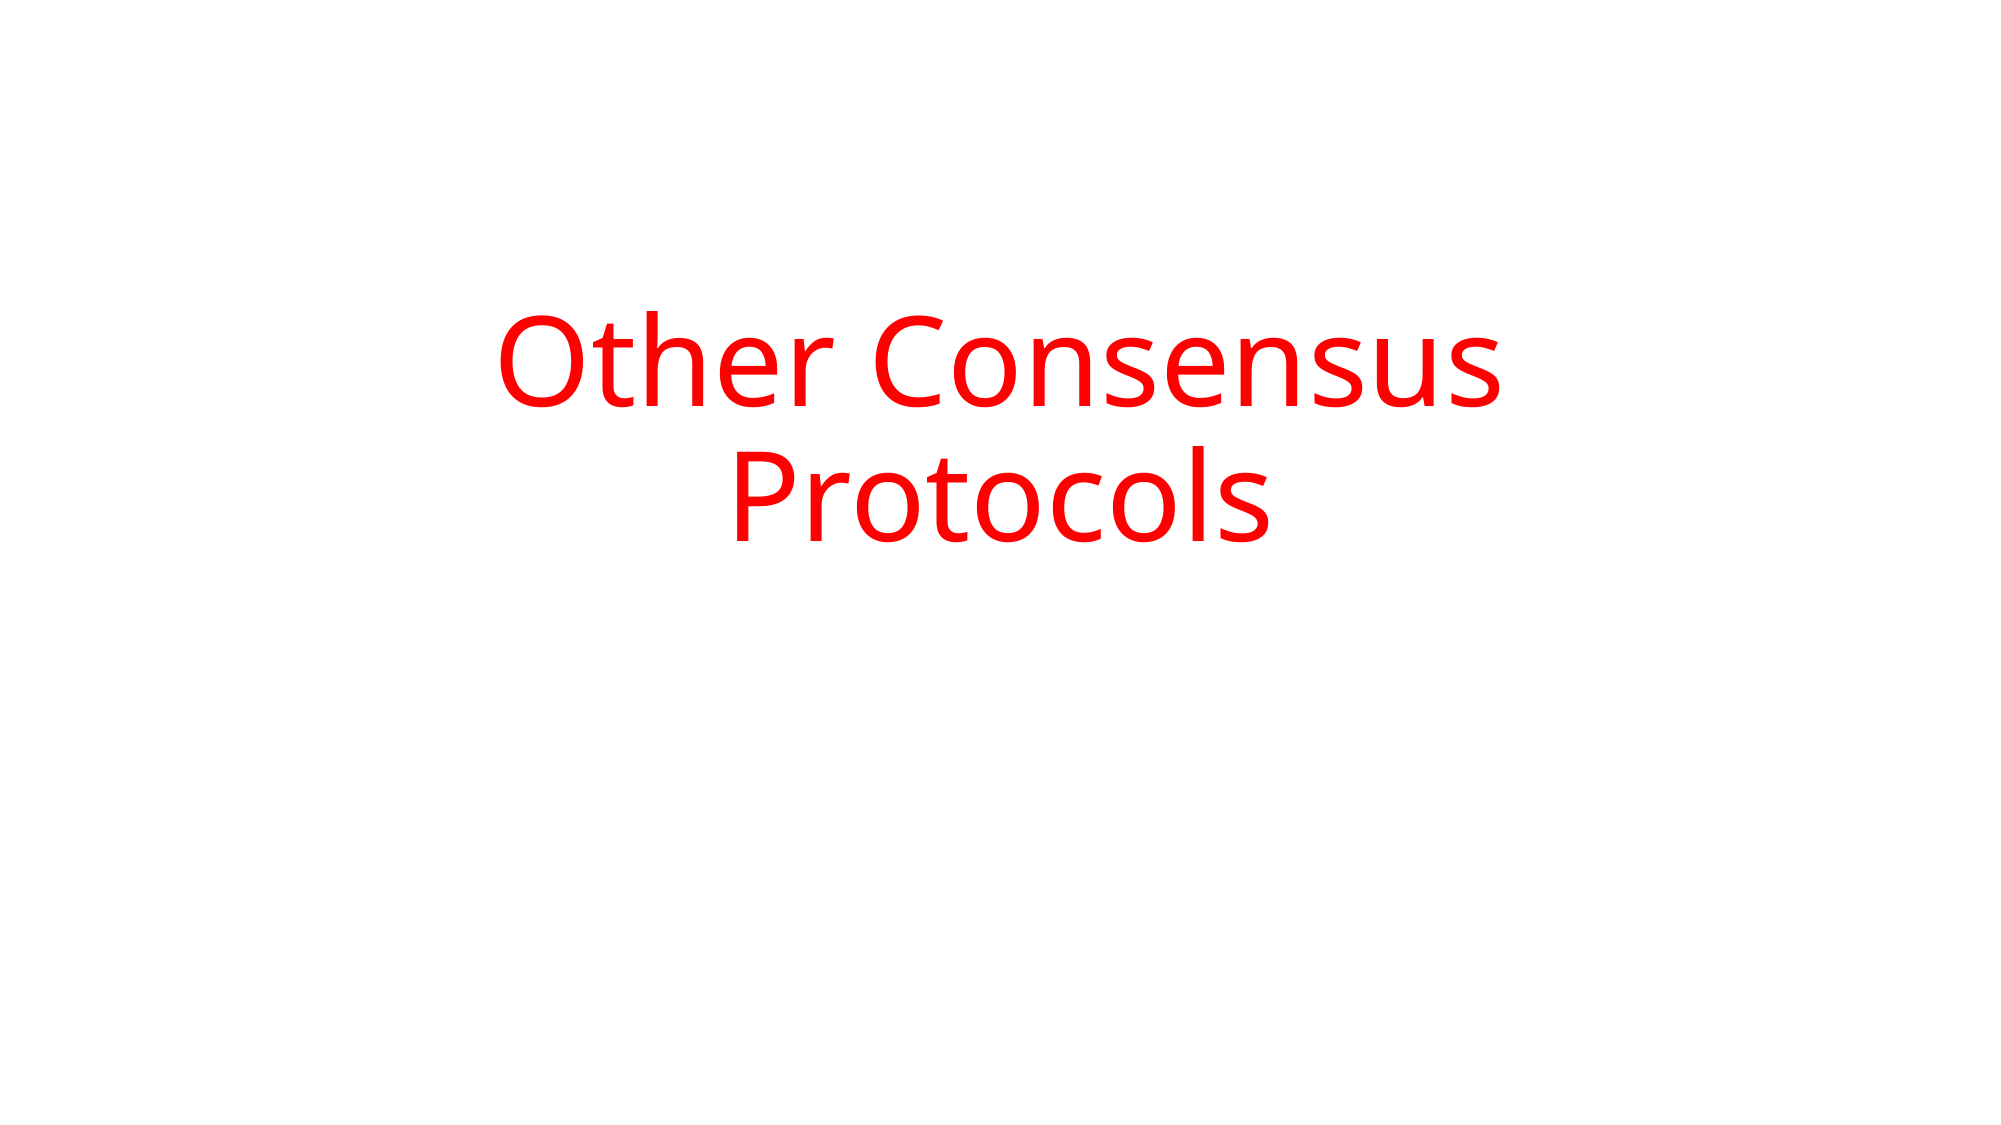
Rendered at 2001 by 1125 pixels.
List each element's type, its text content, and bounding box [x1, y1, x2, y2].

title Other Consensus Protocols [249, 184, 1750, 576]
